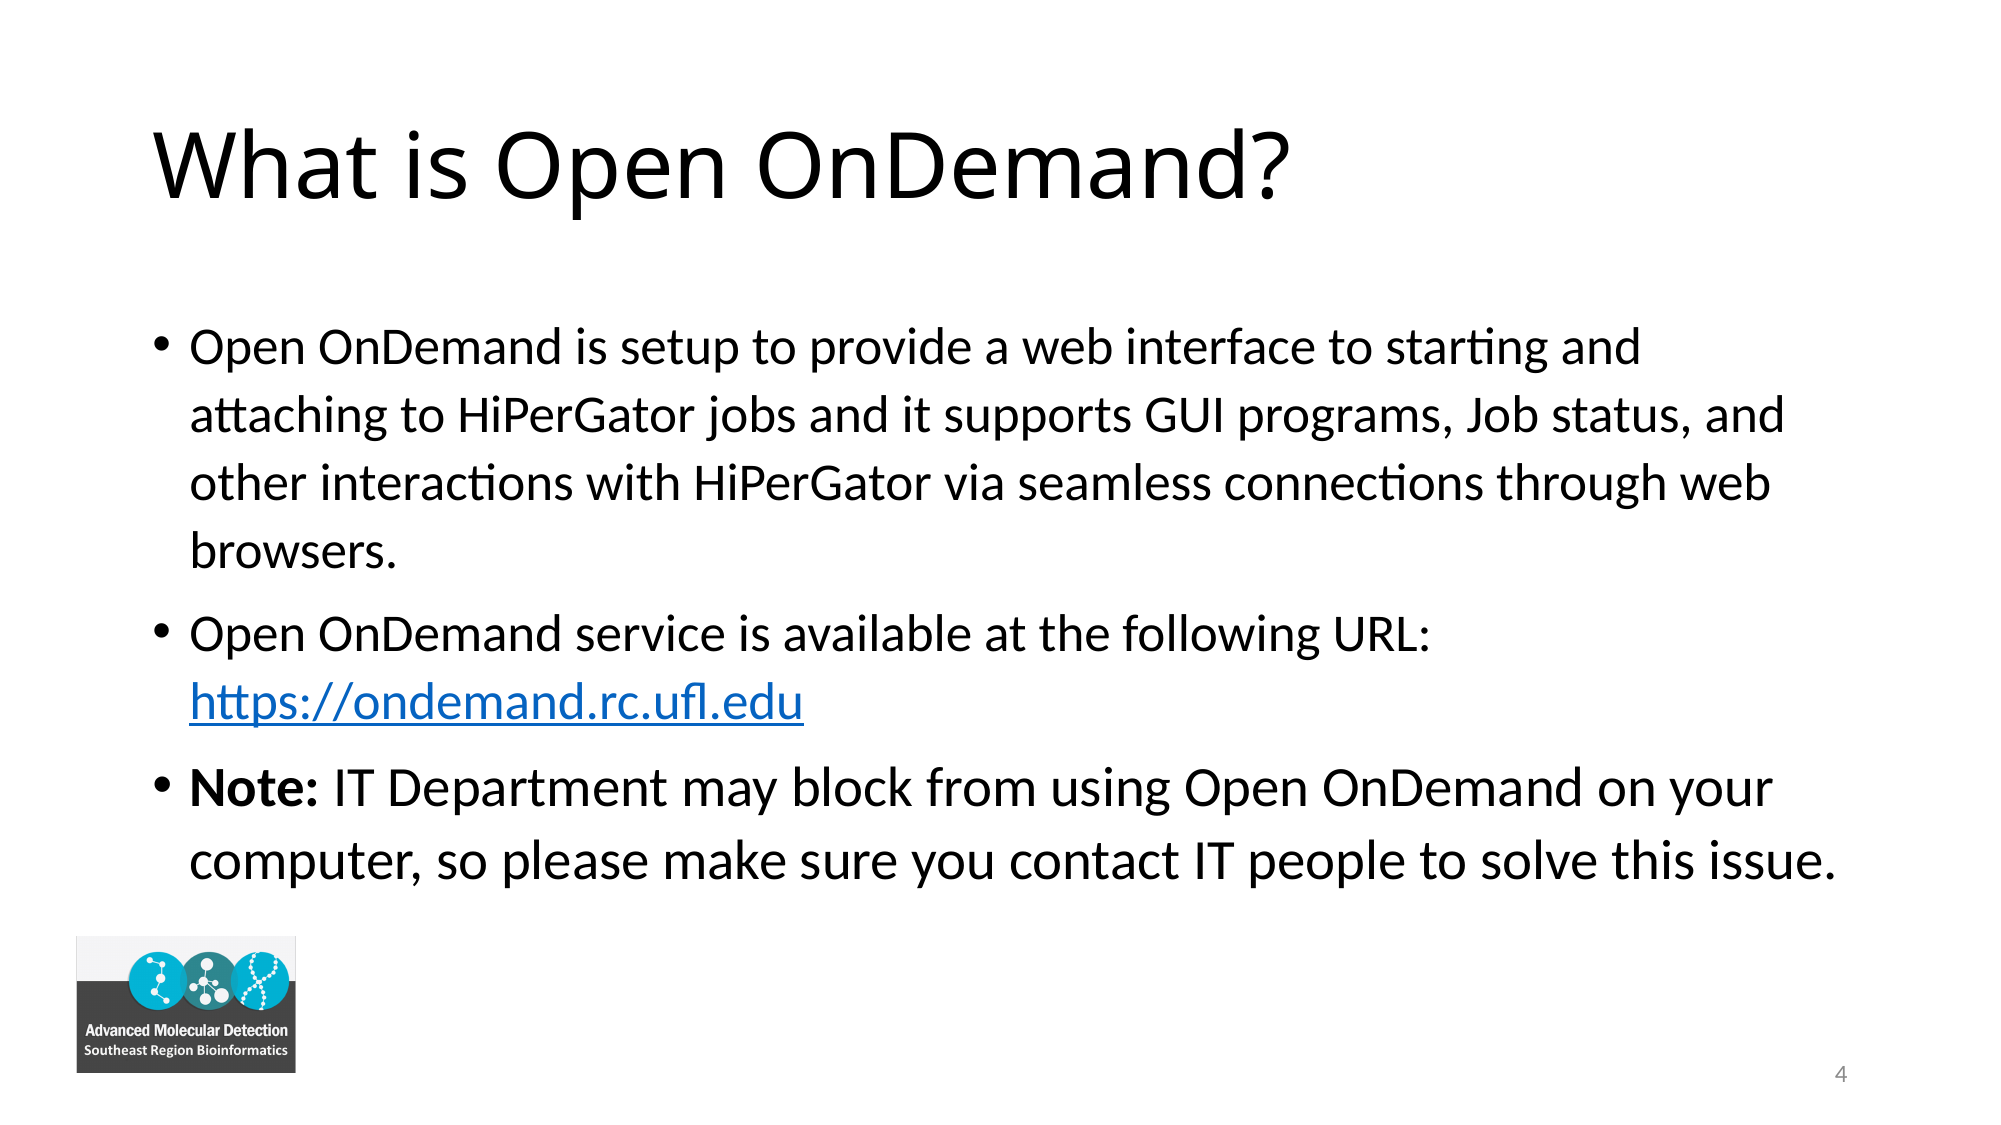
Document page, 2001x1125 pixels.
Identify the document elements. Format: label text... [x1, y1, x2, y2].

picture [75, 936, 297, 1073]
list Open OnDemand is setup to provide a web interface to starting and attaching to HiPerGator jobs and it supports GUI programs, Job status, and other interactions with HiPerGator via seamless connections through web browsers. Open OnDemand service is available at the following URL: https://ondemand.rc.ufl.edu Note: IT Department may block from using Open OnDemand on your computer, so please make sure you contact IT people to solve this issue. [137, 299, 1863, 955]
title What is Open OnDemand? [137, 59, 1863, 278]
slide_number 4 [1412, 1042, 1863, 1103]
